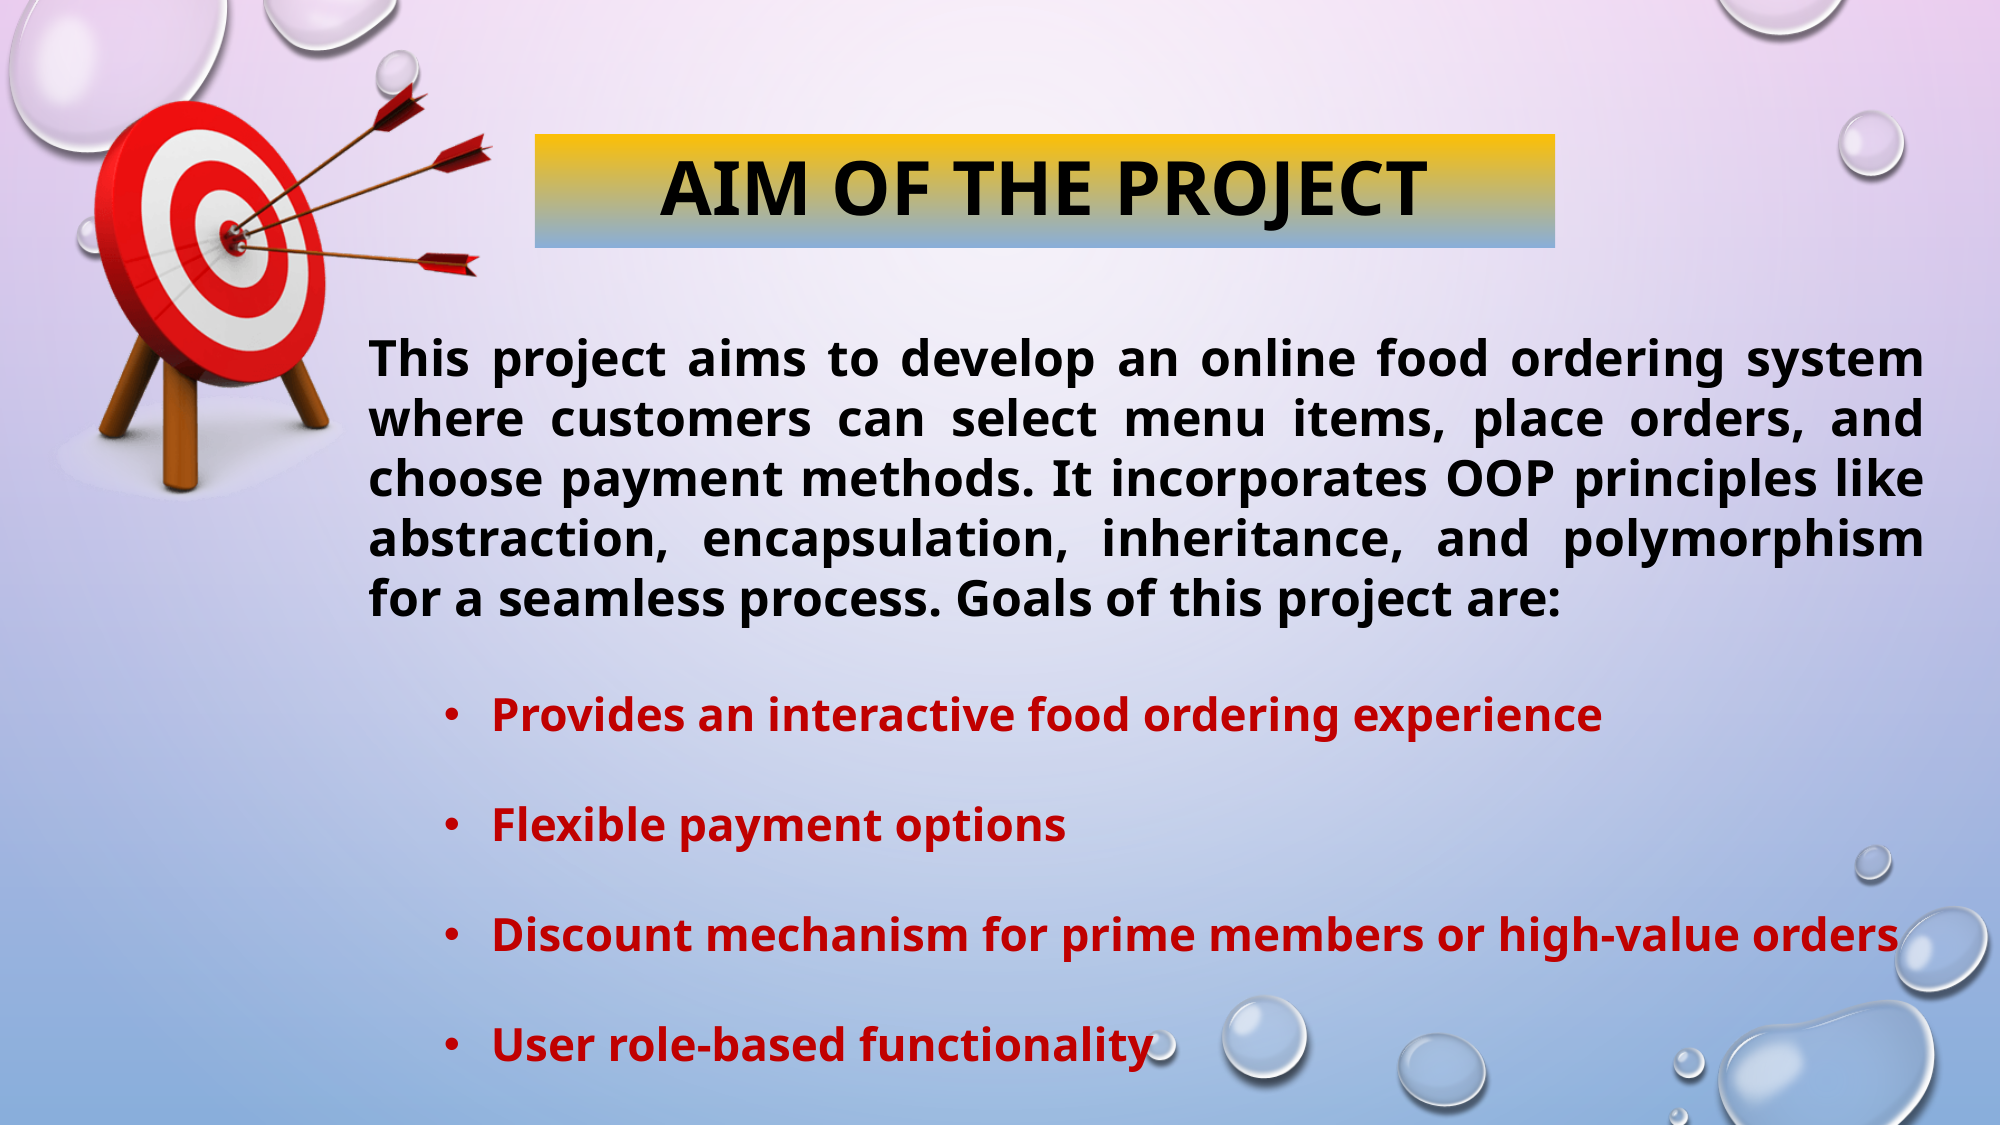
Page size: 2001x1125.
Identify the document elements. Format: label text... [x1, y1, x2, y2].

title Aim of the Project [534, 134, 1556, 248]
picture [0, 0, 2000, 1125]
text_box This project aims to develop an online food ordering system where customers can select menu items, place orders, and choose payment methods. It incorporates OOP principles like abstraction, encapsulation, inheritance, and polymorphism for a seamless process. Goals of this project are: Provides an interactive food ordering experience Flexible payment options Discount mechanism for prime members or high-value orders User role-based functionality [354, 318, 1941, 1124]
